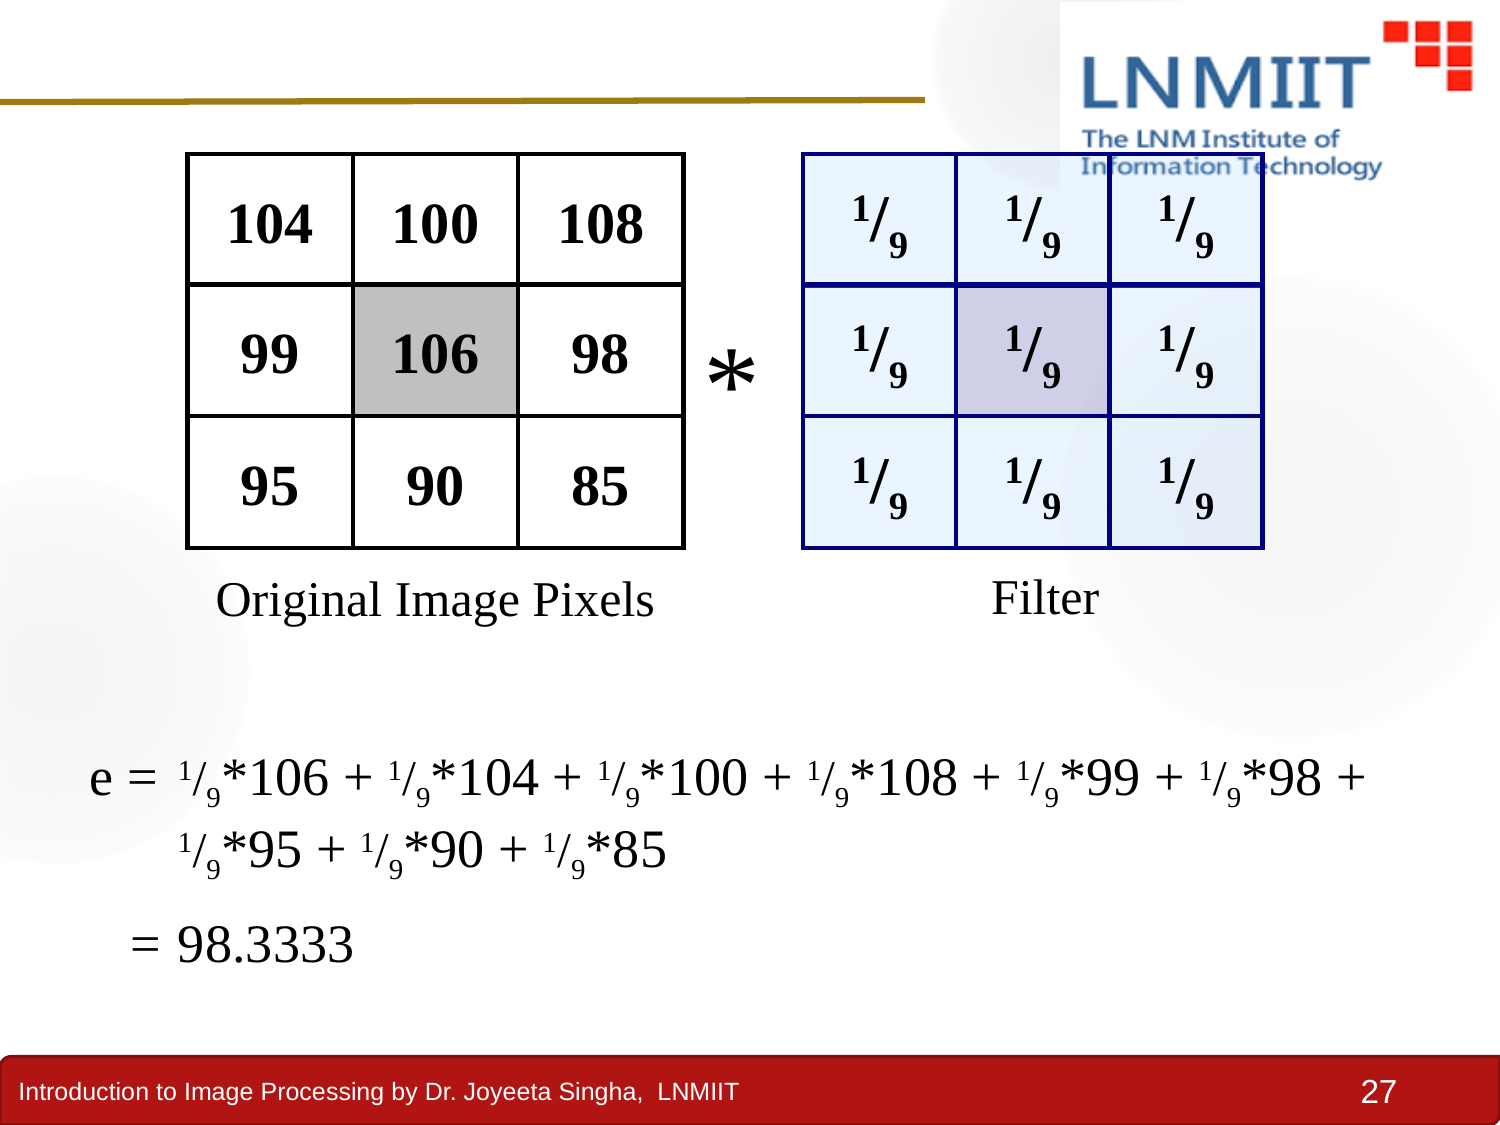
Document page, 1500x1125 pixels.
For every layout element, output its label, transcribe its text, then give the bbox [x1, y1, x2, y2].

picture [1060, 2, 1498, 198]
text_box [803, 154, 1263, 549]
text_box * [690, 303, 770, 454]
text_box Original Image Pixels [121, 559, 750, 635]
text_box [187, 154, 684, 549]
text_box Filter [896, 557, 1195, 632]
text_box e = 1/9*106 + 1/9*104 + 1/9*100 + 1/9*108 + 1/9*99 + 1/9*98 + 1/9*95 + 1/9*90 + 1/9*85 = 98.3333 [74, 733, 1466, 981]
